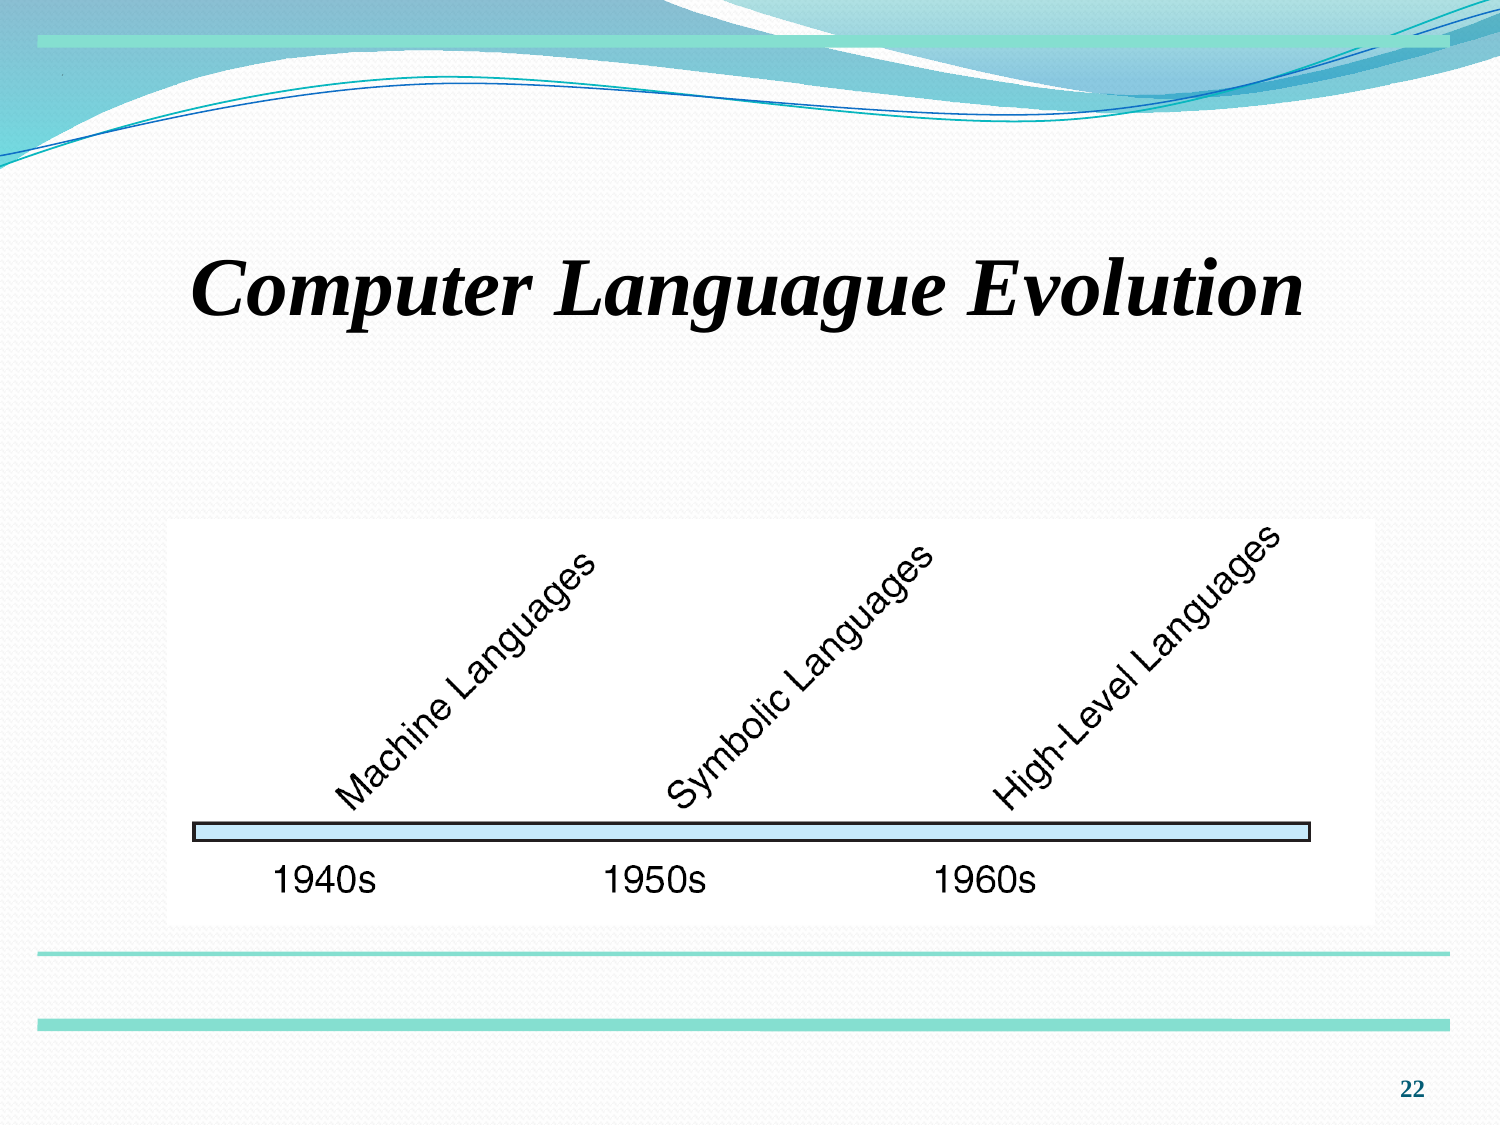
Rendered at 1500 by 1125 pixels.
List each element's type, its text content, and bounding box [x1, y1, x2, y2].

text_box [37, 41, 1451, 1026]
slide_number 22 [1299, 1042, 1425, 1103]
picture [167, 519, 1376, 926]
